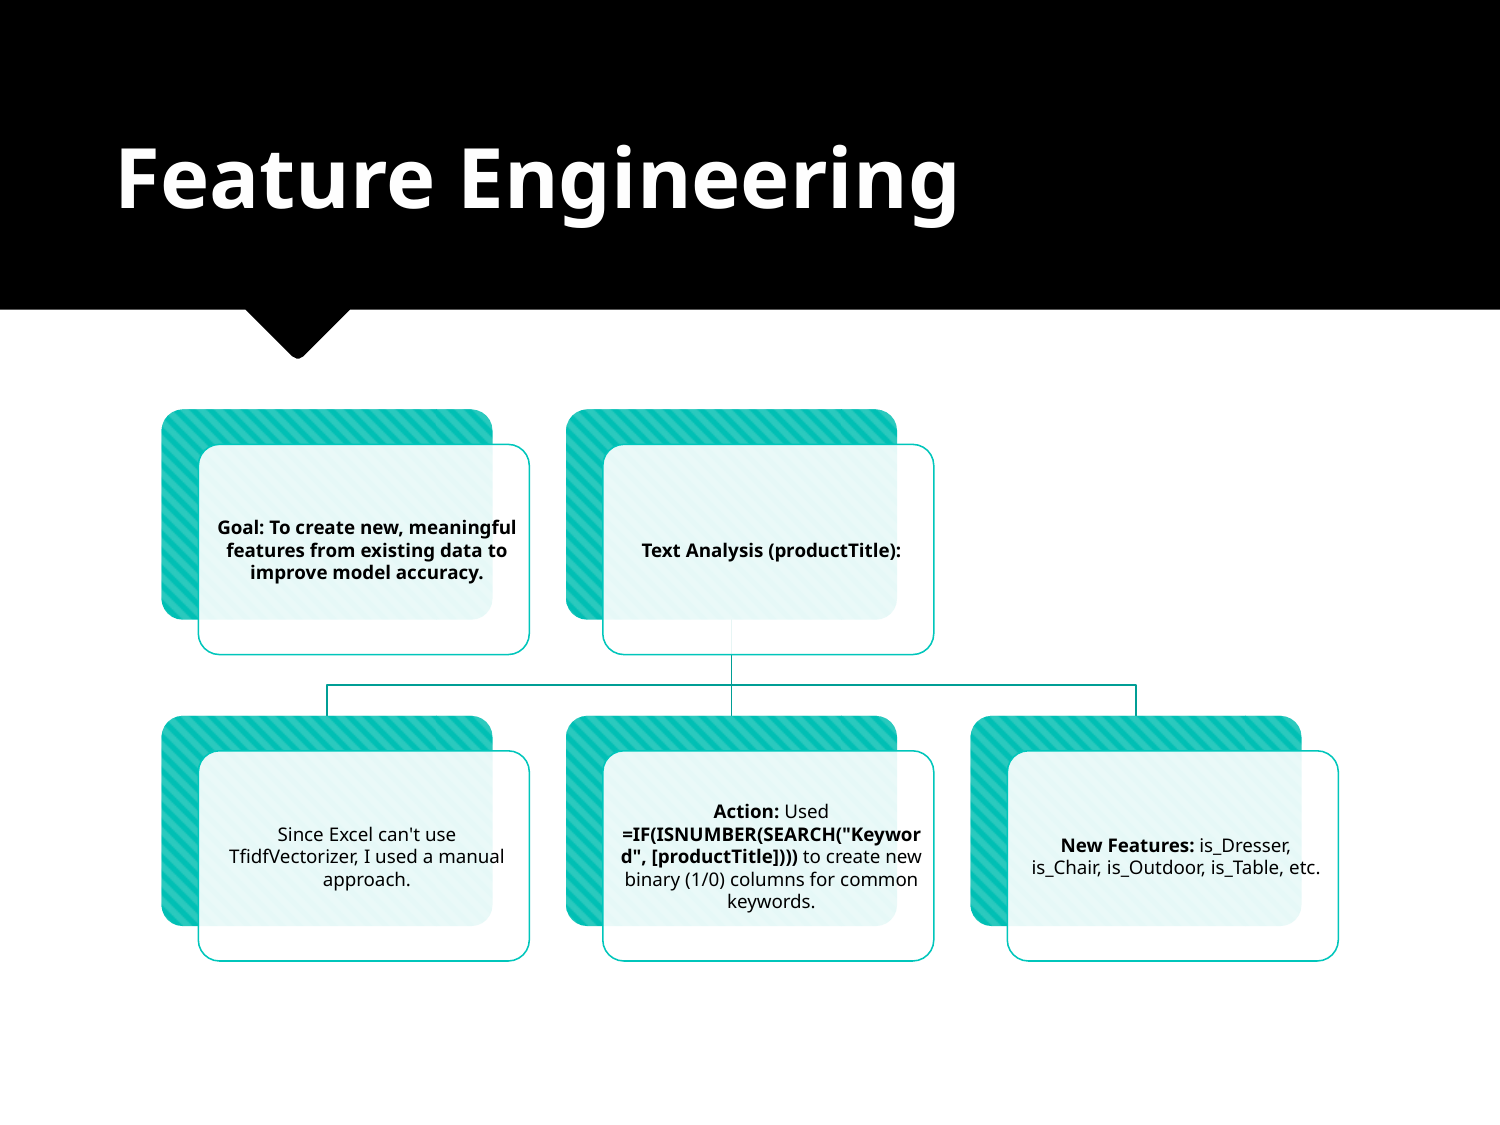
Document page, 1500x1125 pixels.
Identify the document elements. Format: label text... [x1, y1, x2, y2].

title Feature Engineering [99, 73, 1401, 233]
text_box [0, 0, 1500, 360]
text_box [0, 311, 1500, 1125]
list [100, 408, 1400, 962]
